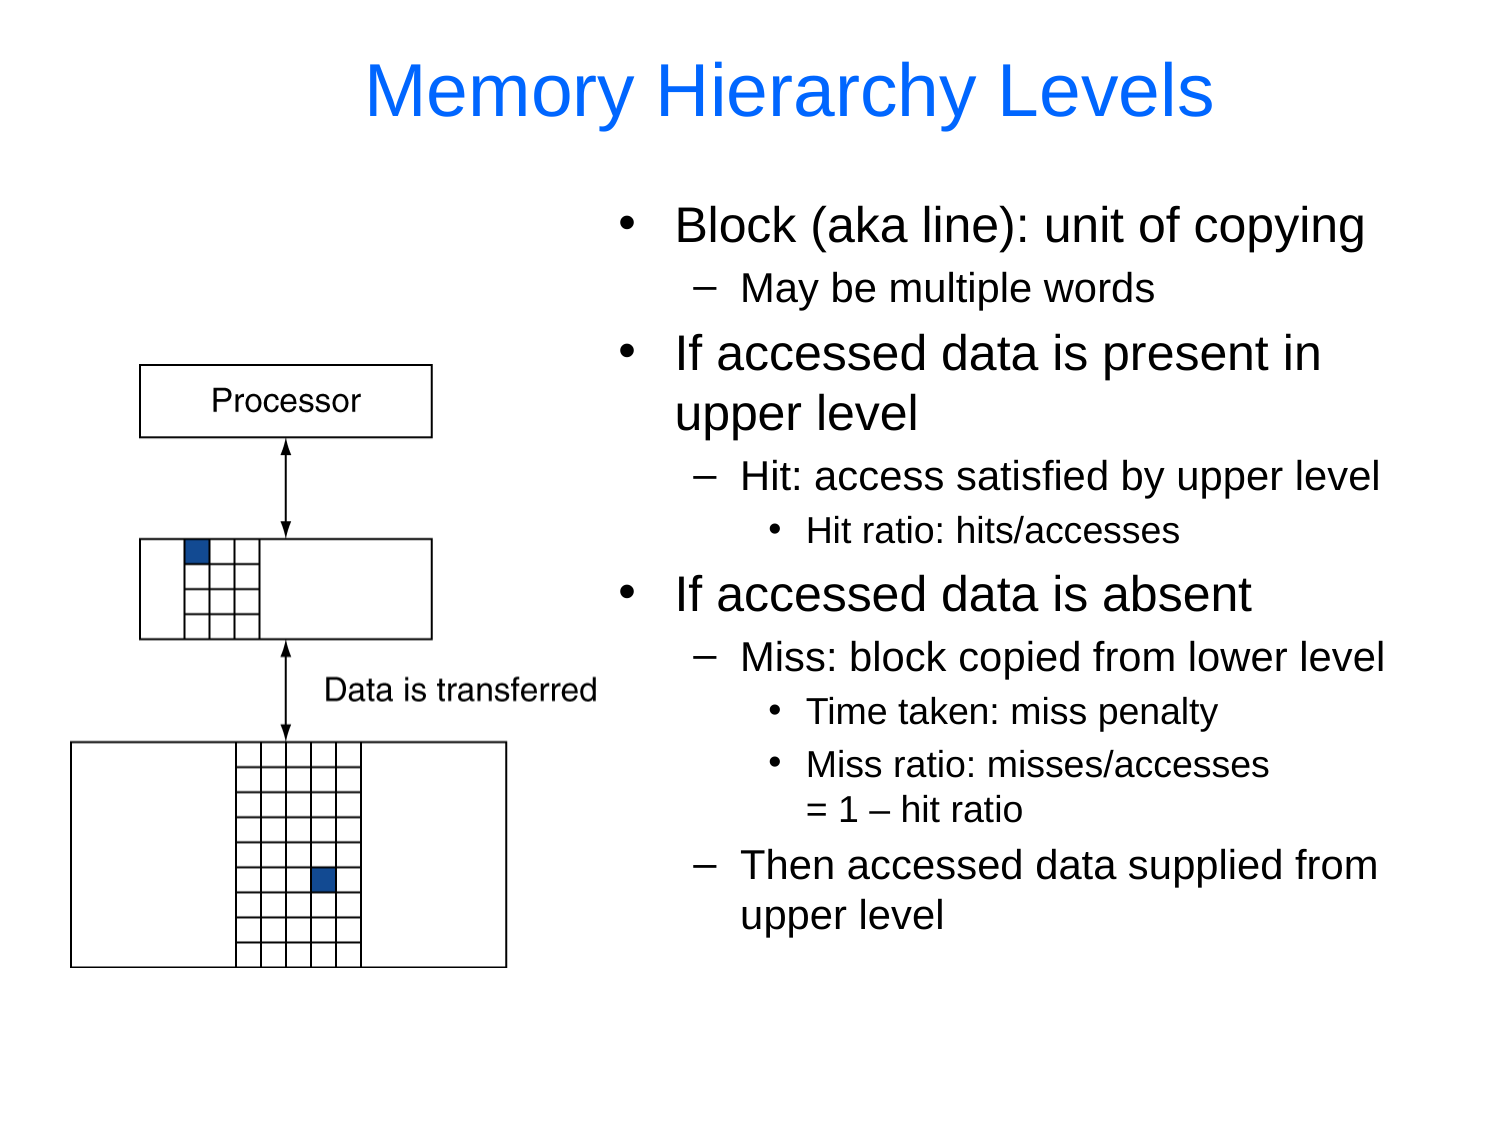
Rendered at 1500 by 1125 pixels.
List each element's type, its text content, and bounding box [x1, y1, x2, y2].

list Block (aka line): unit of copying May be multiple words If accessed data is present in upper level Hit: access satisfied by upper level Hit ratio: hits/accesses If accessed data is absent Miss: block copied from lower level Time taken: miss penalty Miss ratio: misses/accesses = 1 – hit ratio Then accessed data supplied from upper level [603, 184, 1469, 1024]
picture [69, 364, 598, 968]
title Memory Hierarchy Levels [112, 23, 1468, 149]
